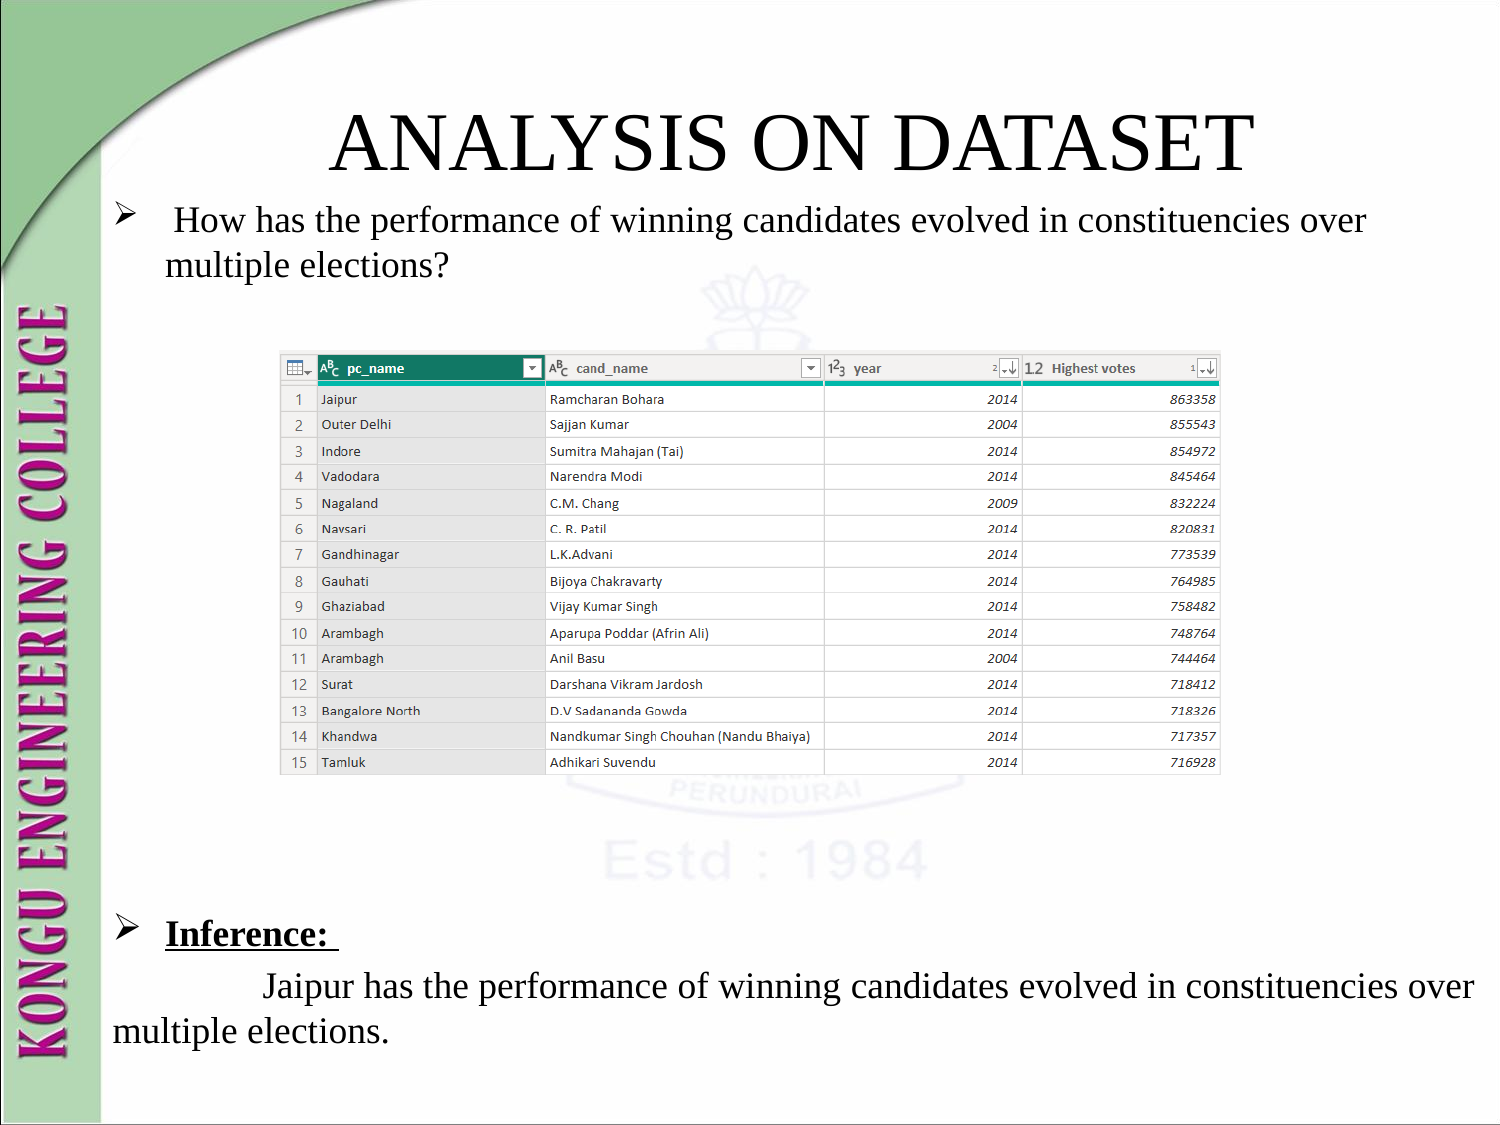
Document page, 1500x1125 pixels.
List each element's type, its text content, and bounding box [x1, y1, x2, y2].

list How has the performance of winning candidates evolved in constituencies over multiple elections? Inference: Jaipur has the performance of winning candidates evolved in constituencies over multiple elections. [75, 187, 1500, 1125]
picture [279, 349, 1221, 775]
picture [0, 0, 1500, 1125]
title ANALYSIS ON DATASET [116, 87, 1467, 188]
